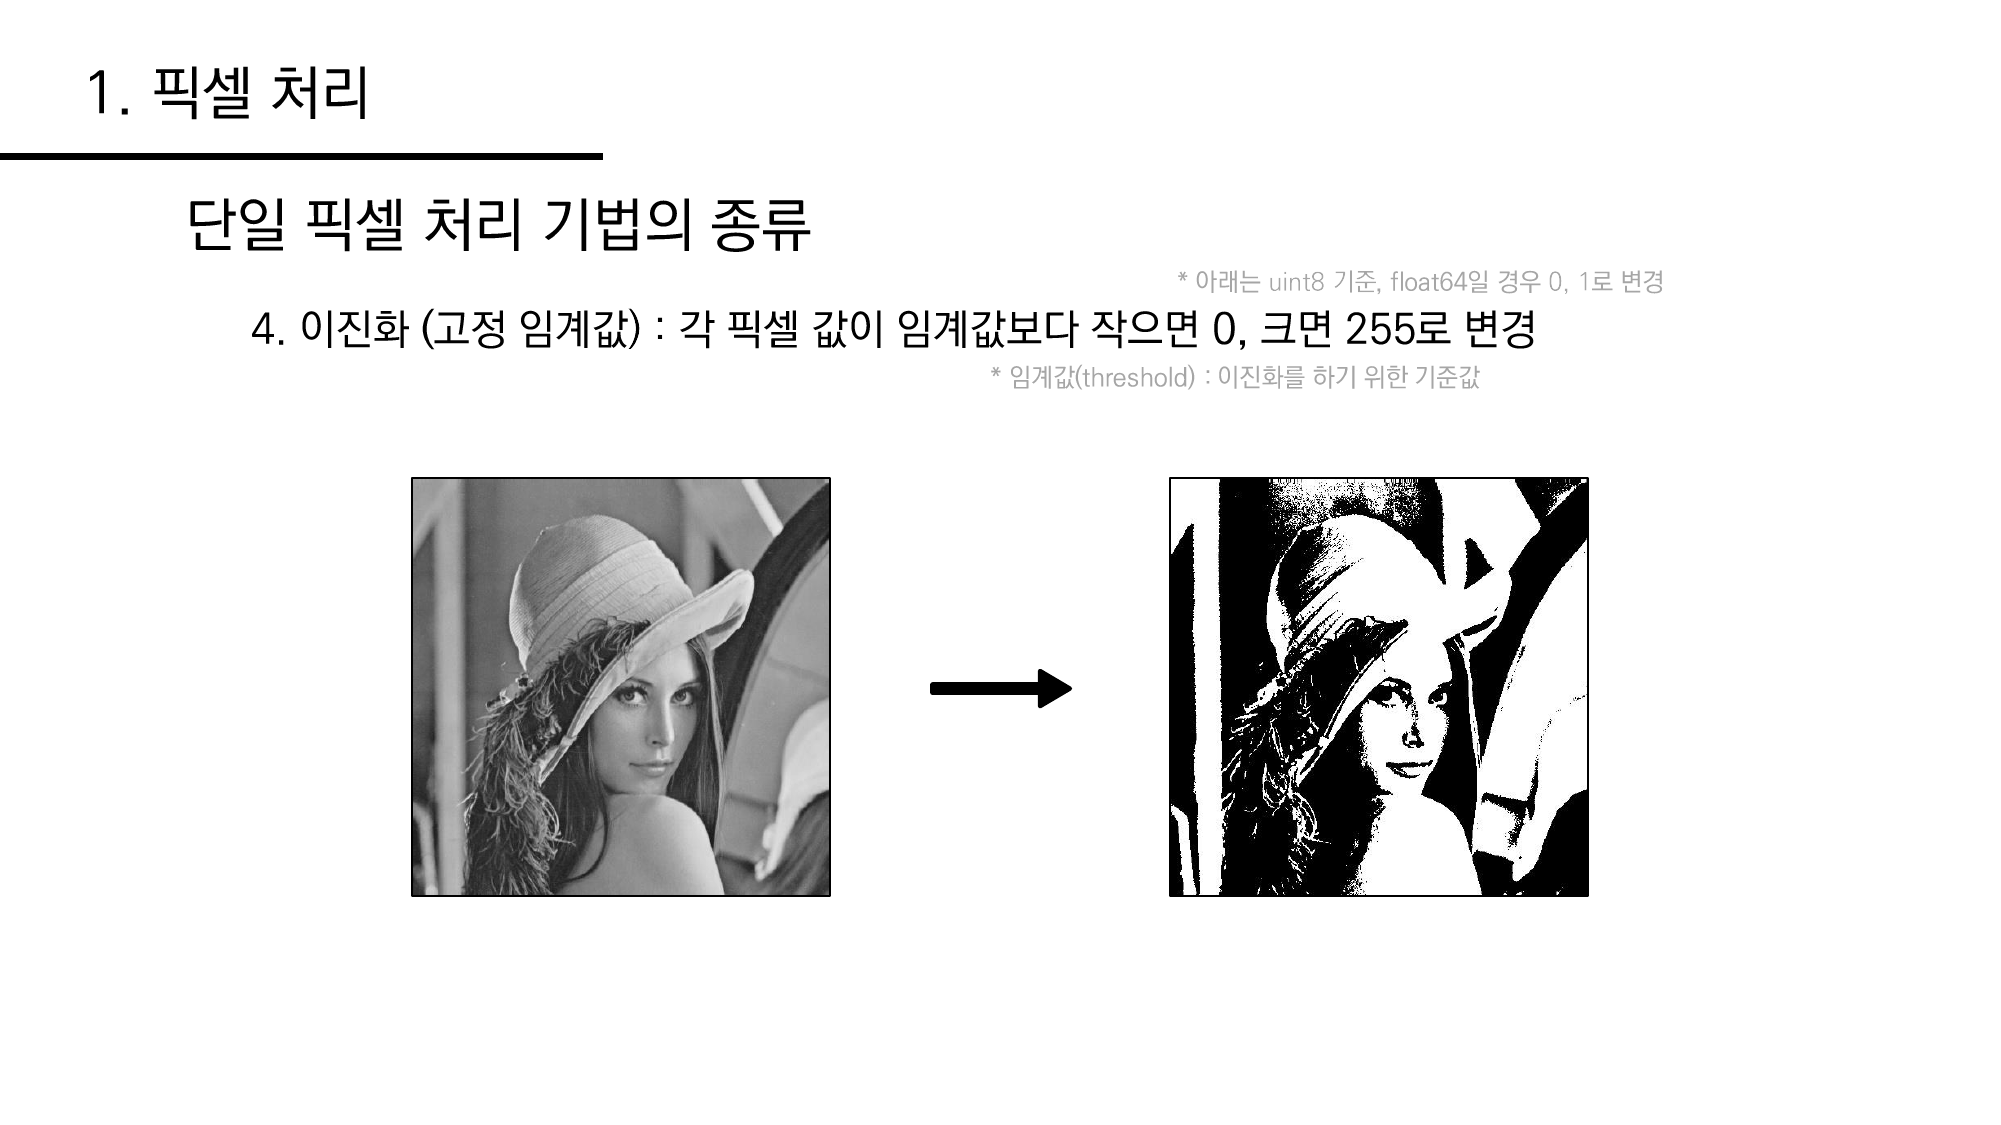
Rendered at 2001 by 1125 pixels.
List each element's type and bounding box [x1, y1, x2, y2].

text_box [410, 476, 832, 898]
text_box [185, 181, 864, 272]
text_box [929, 668, 1073, 709]
text_box [251, 297, 1574, 363]
text_box [1176, 263, 1686, 303]
text_box [1168, 476, 1590, 898]
text_box [83, 49, 423, 140]
text_box [990, 358, 1503, 398]
